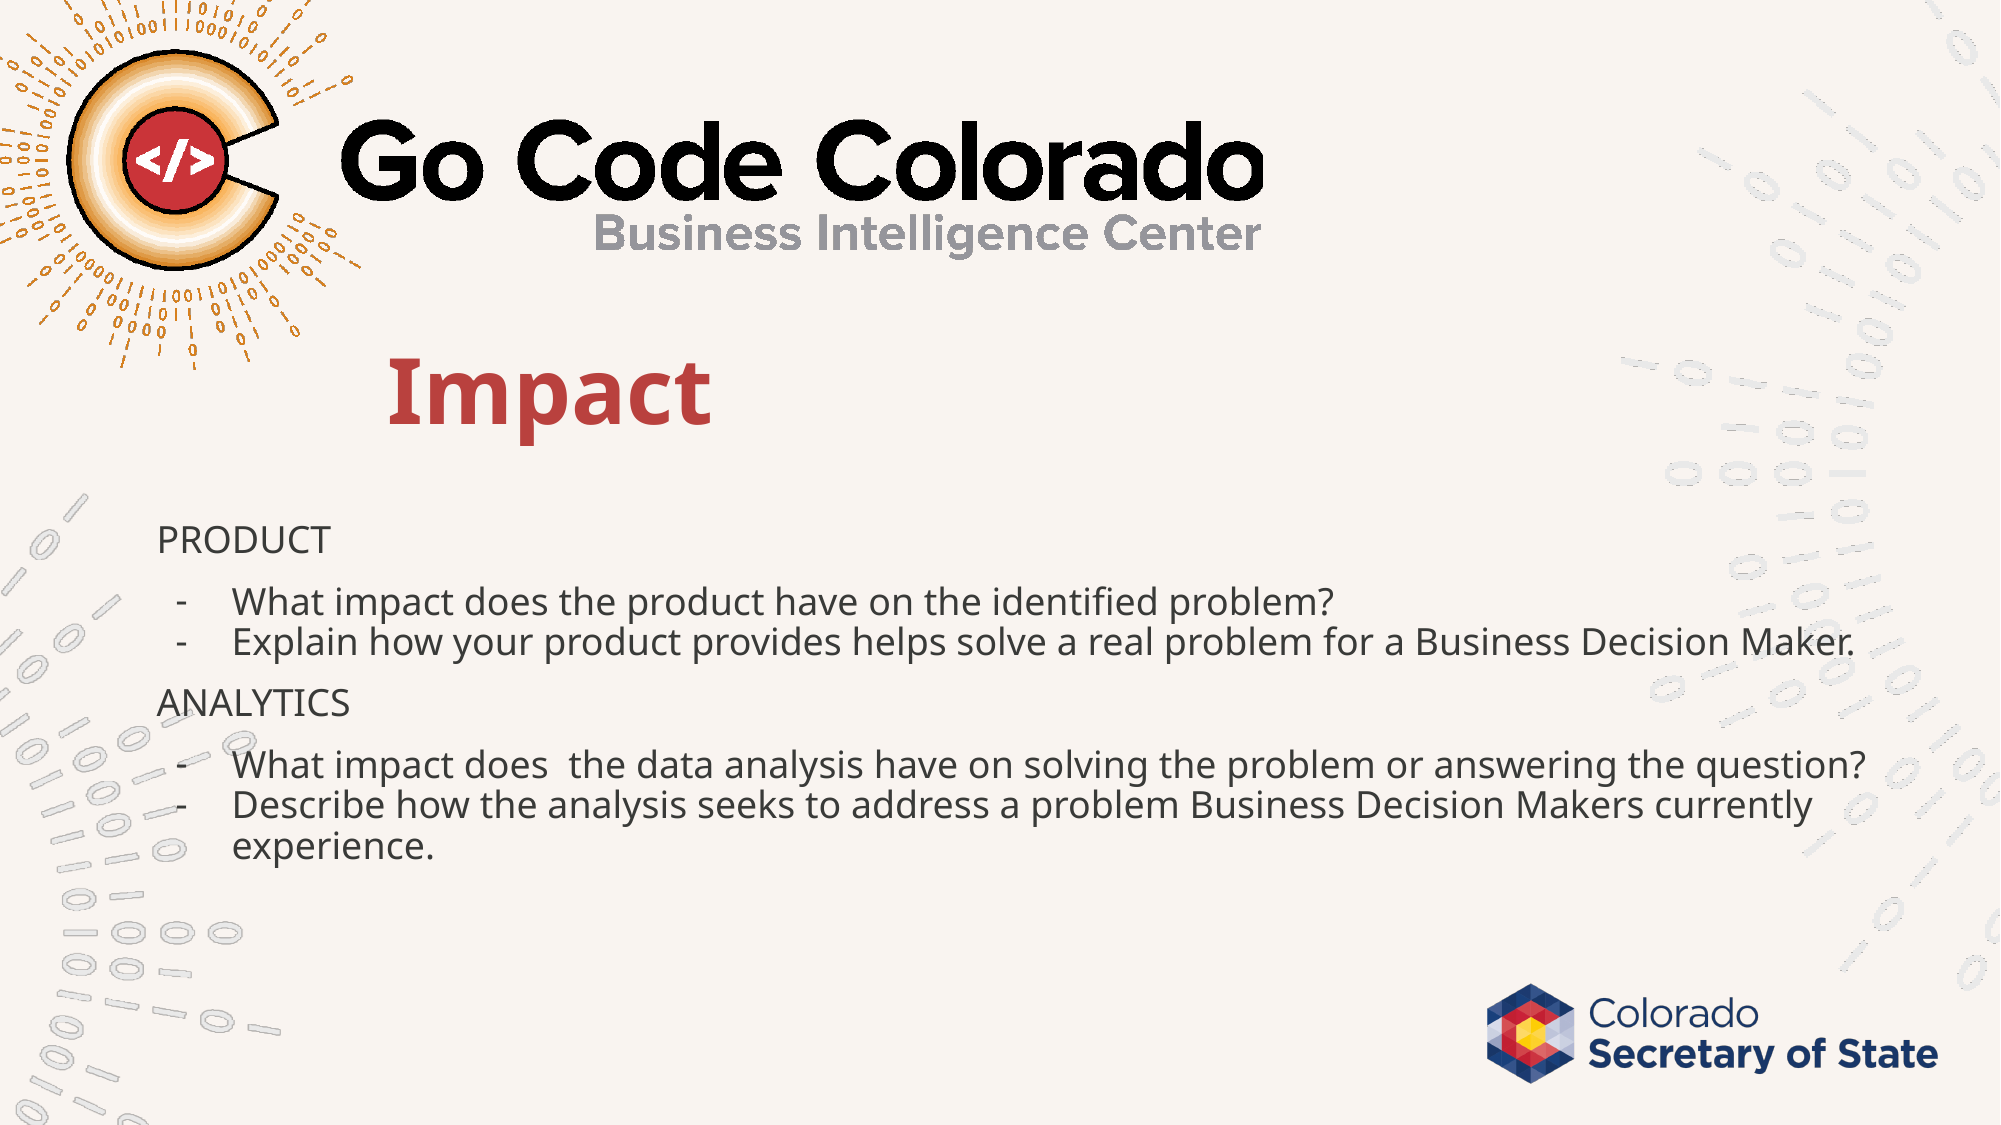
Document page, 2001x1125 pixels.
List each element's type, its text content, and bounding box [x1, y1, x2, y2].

picture [1620, 0, 2000, 310]
picture [1487, 480, 2000, 1119]
picture [0, 0, 1263, 1125]
title Impact [372, 310, 2000, 480]
list PRODUCT What impact does the product have on the identified problem? Explain how your product provides helps solve a real problem for a Business Decision Maker. ANALYTICS What impact does the data analysis have on solving the problem or answering the question? Describe how the analysis seeks to address a problem Business Decision Makers currently experience. [141, 513, 1938, 976]
